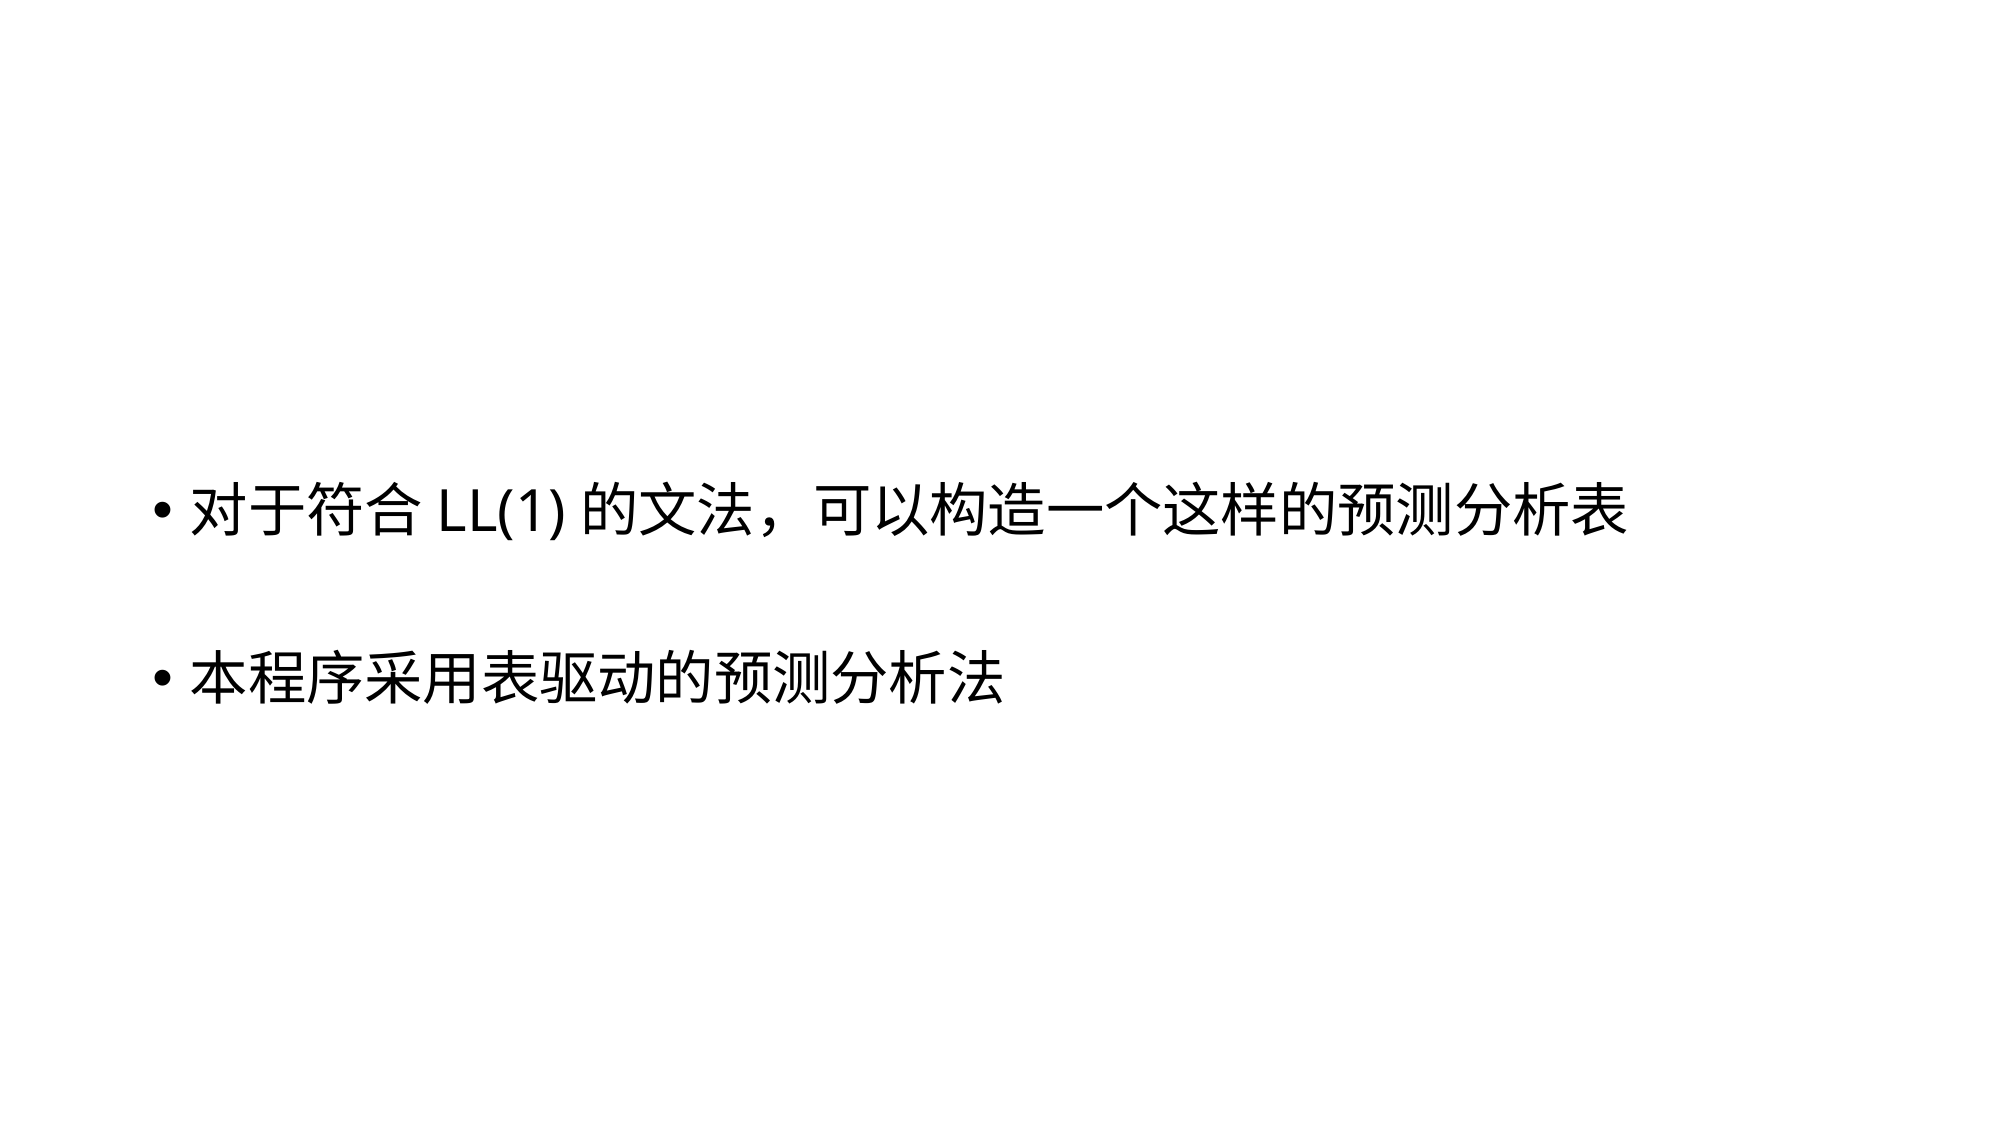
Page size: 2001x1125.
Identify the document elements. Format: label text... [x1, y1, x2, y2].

list 对于符合LL(1)的文法，可以构造一个这样的预测分析表 本程序采用表驱动的预测分析法 [137, 299, 1863, 1014]
